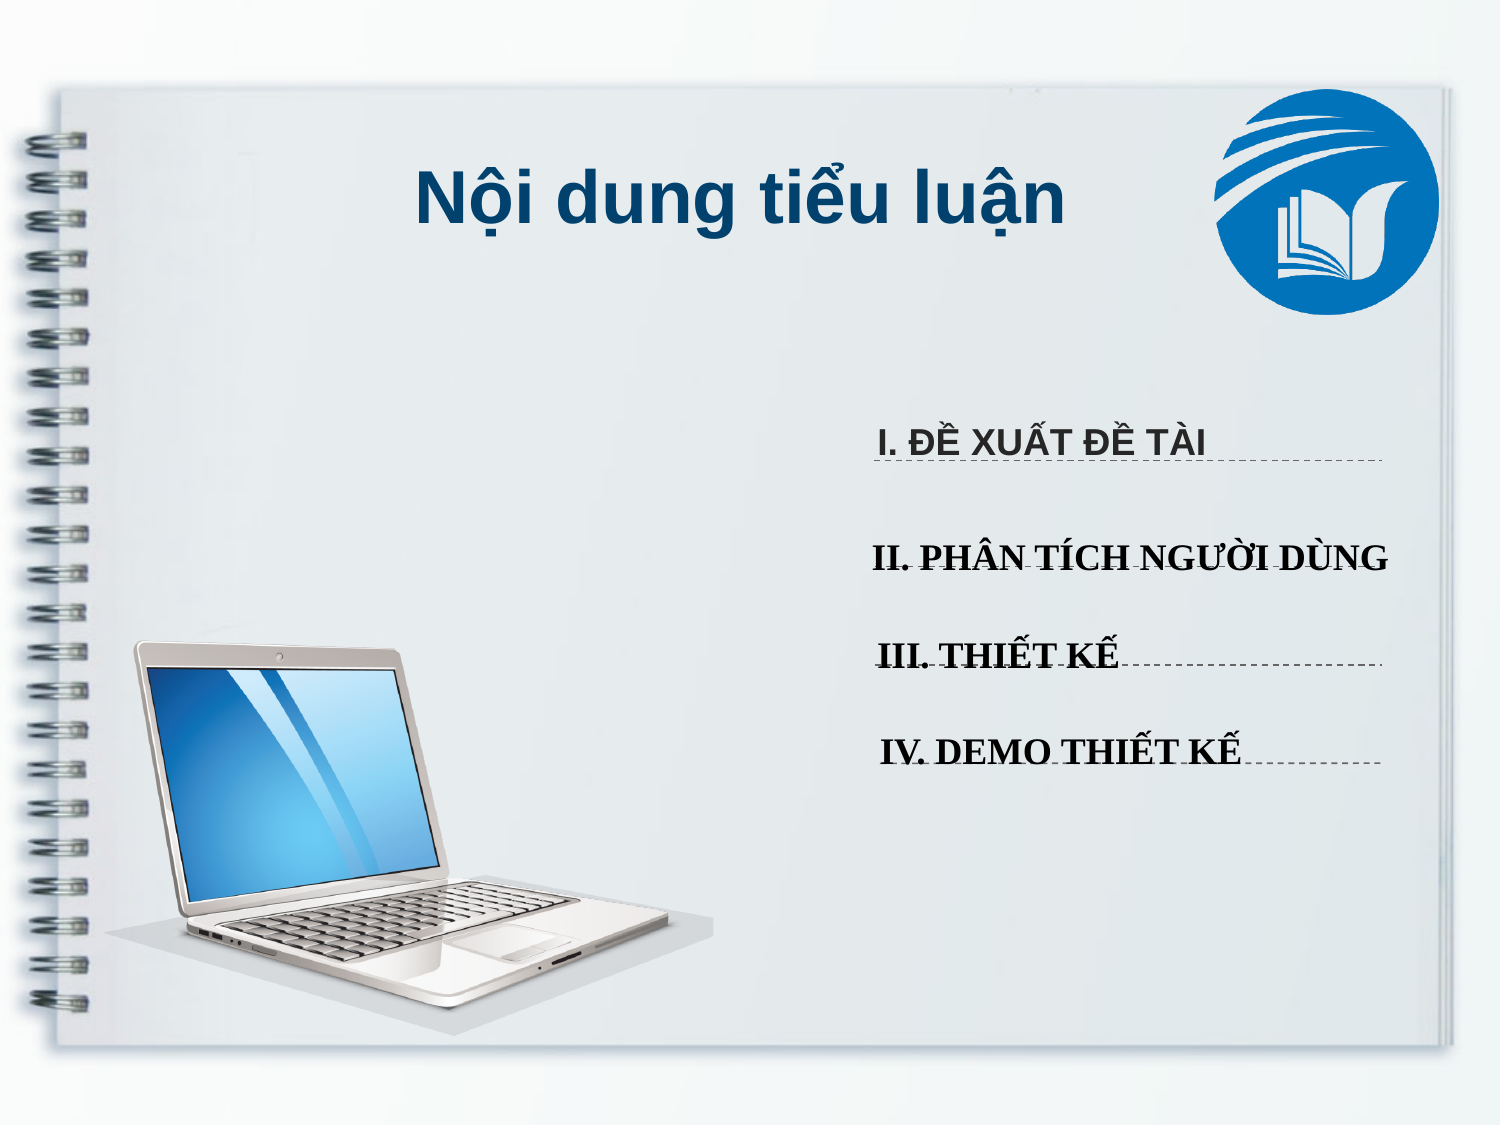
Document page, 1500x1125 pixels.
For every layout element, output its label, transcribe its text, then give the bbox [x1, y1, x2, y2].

text_box II. PHÂN TÍCH NGƯỜI DÙNG [856, 502, 1405, 585]
picture [0, 0, 1500, 1125]
text_box III. THIẾT KẾ [862, 600, 1136, 684]
title I. Đề xuất đề tài [861, 410, 1377, 492]
text_box IV. DEMO THIẾT KẾ [865, 696, 1268, 780]
text_box Nội dung tiểu luận [399, 140, 1208, 246]
